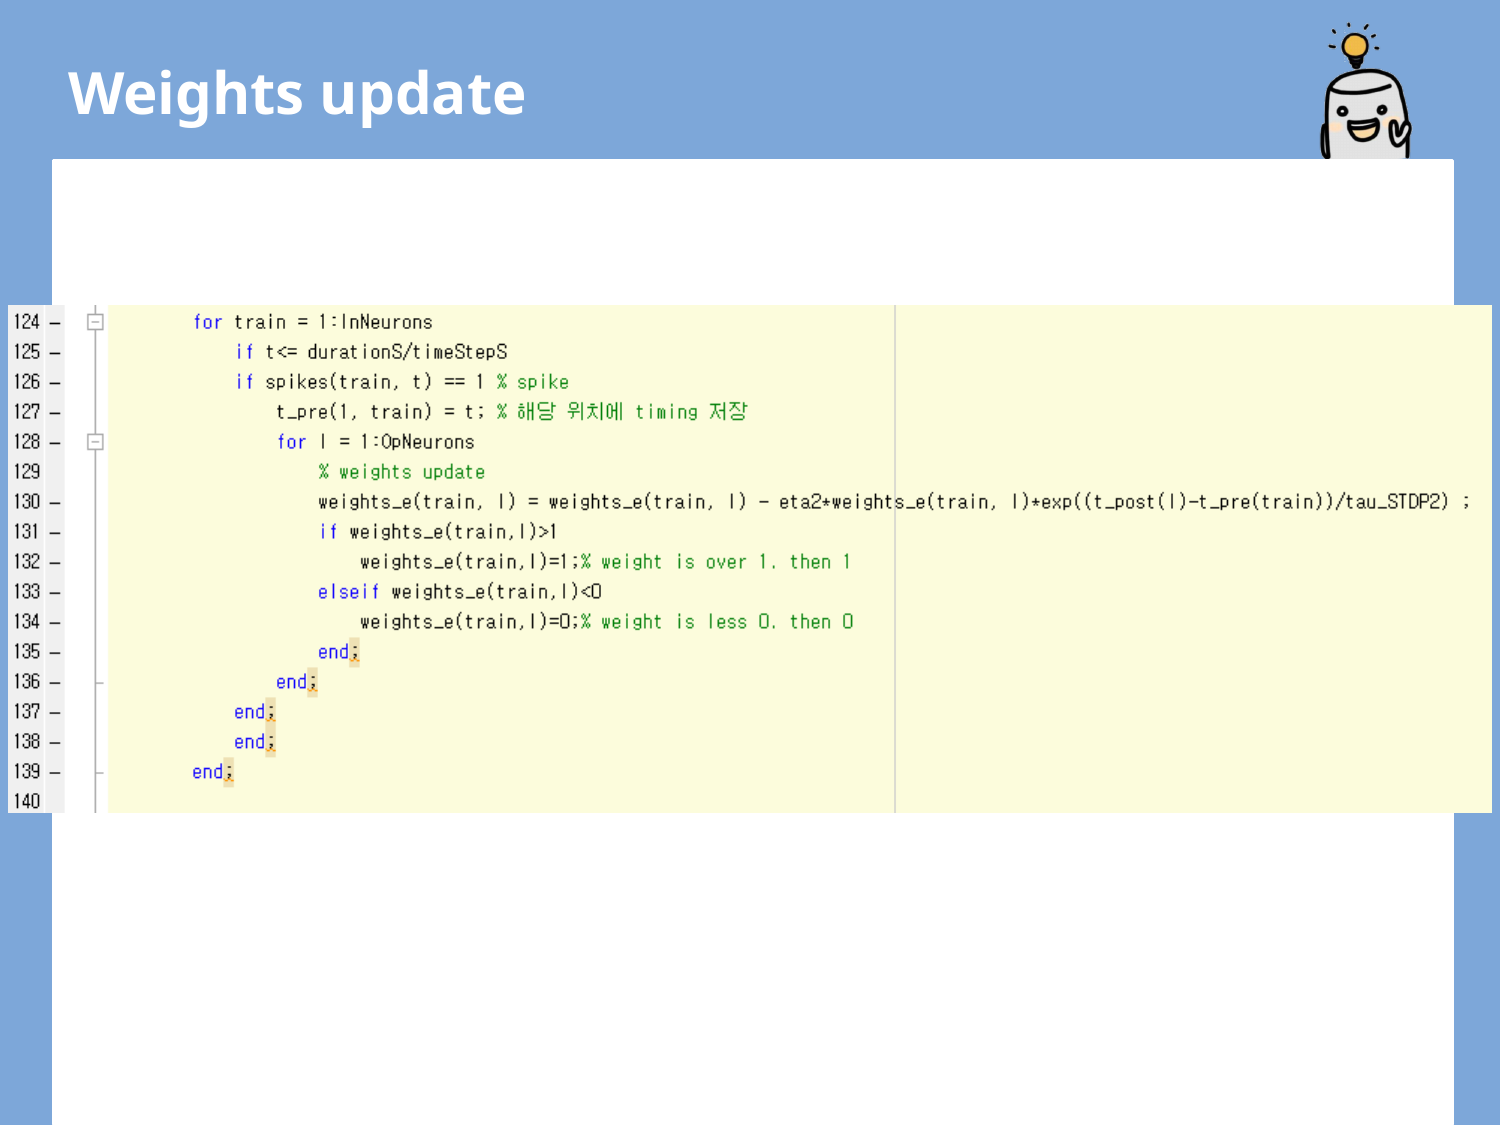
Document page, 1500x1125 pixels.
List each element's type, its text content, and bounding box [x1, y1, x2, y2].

picture [8, 305, 1492, 814]
title Weights update [53, 40, 1270, 144]
picture [1271, 13, 1453, 159]
